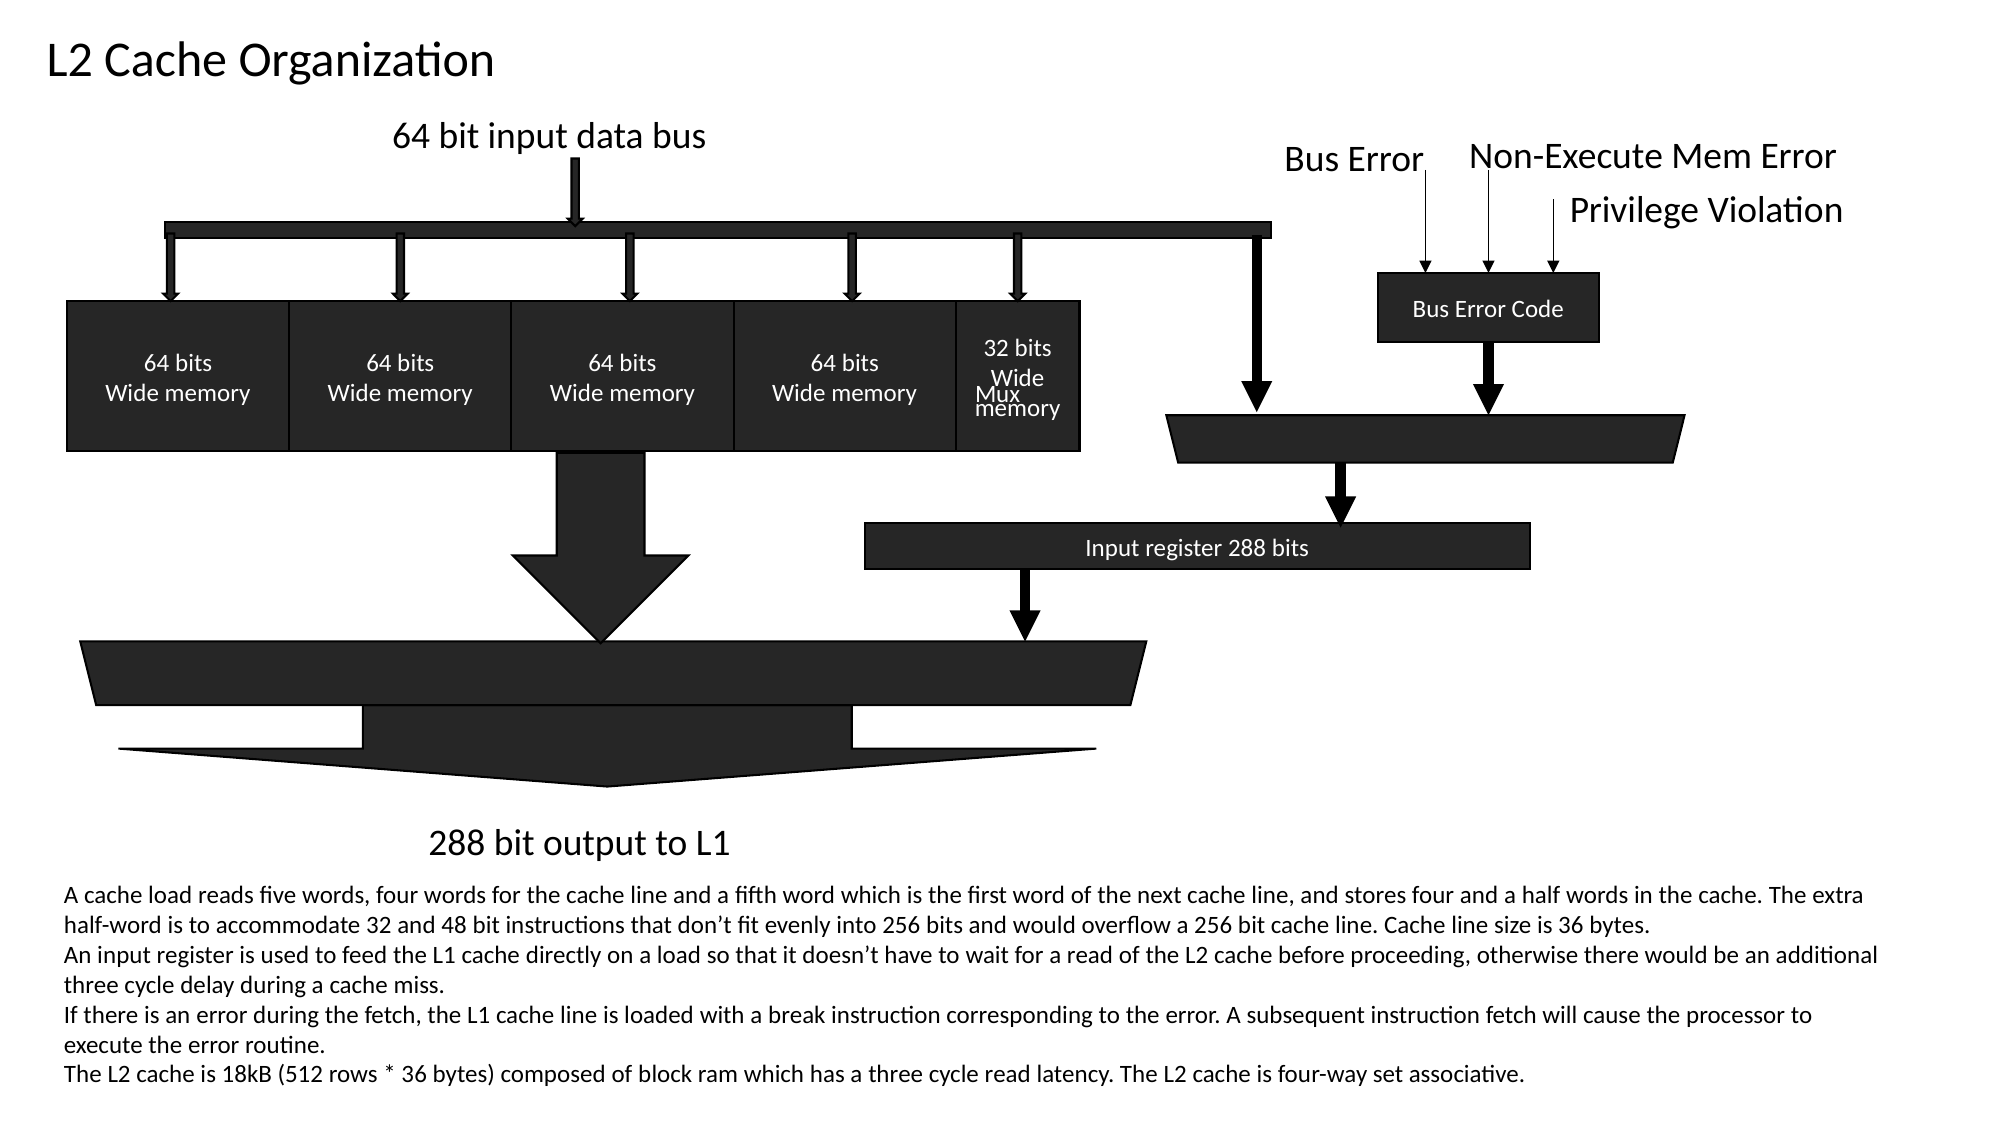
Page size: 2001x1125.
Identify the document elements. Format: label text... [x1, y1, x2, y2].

text_box Input register 288 bits [864, 522, 1531, 570]
text_box L2 Cache Organization [31, 19, 511, 94]
text_box [164, 221, 1272, 239]
text_box Non-Execute Mem Error [1454, 123, 1853, 184]
text_box 64 bits Wide memory [510, 300, 733, 452]
text_box 64 bits Wide memory [288, 300, 510, 452]
text_box A cache load reads five words, four words for the cache line and a fifth word which is the first word of the next cache line, and stores four and a half words in the cache. The extra half-word is to accommodate 32 and 48 bit instructions that don’t fit evenly into 256 bits and would overflow a 256 bit cache line. Cache line size is 36 bytes. An input register is used to feed the L1 cache directly on a load so that it doesn’t have to wait for a read of the L2 cache before proceeding, otherwise there would be an additional three cycle delay during a cache miss. If there is an error during the fetch, the L1 cache line is loaded with a break instruction corresponding to the error. A subsequent instruction fetch will cause the processor to execute the error routine. The L2 cache is 18kB (512 rows * 36 bytes) composed of block ram which has a three cycle read latency. The L2 cache is four-way set associative. [49, 871, 1914, 1125]
text_box 64 bit input data bus [377, 103, 811, 164]
text_box [620, 232, 640, 303]
text_box [510, 451, 691, 645]
text_box Bus Error Code [1377, 272, 1600, 343]
text_box [390, 232, 411, 303]
text_box [842, 232, 863, 303]
text_box 64 bits Wide memory [733, 300, 955, 452]
text_box 64 bits Wide memory [66, 300, 288, 452]
text_box [565, 164, 586, 228]
text_box 288 bit output to L1 [413, 810, 847, 871]
text_box Bus Error [1269, 126, 1440, 186]
text_box Mux [78, 640, 1148, 707]
text_box [1007, 232, 1028, 303]
text_box 32 bits Wide memory [955, 300, 1081, 452]
text_box Privilege Violation [1555, 177, 1859, 238]
text_box [160, 232, 181, 303]
text_box [118, 707, 1097, 788]
text_box Mux [1165, 414, 1686, 464]
